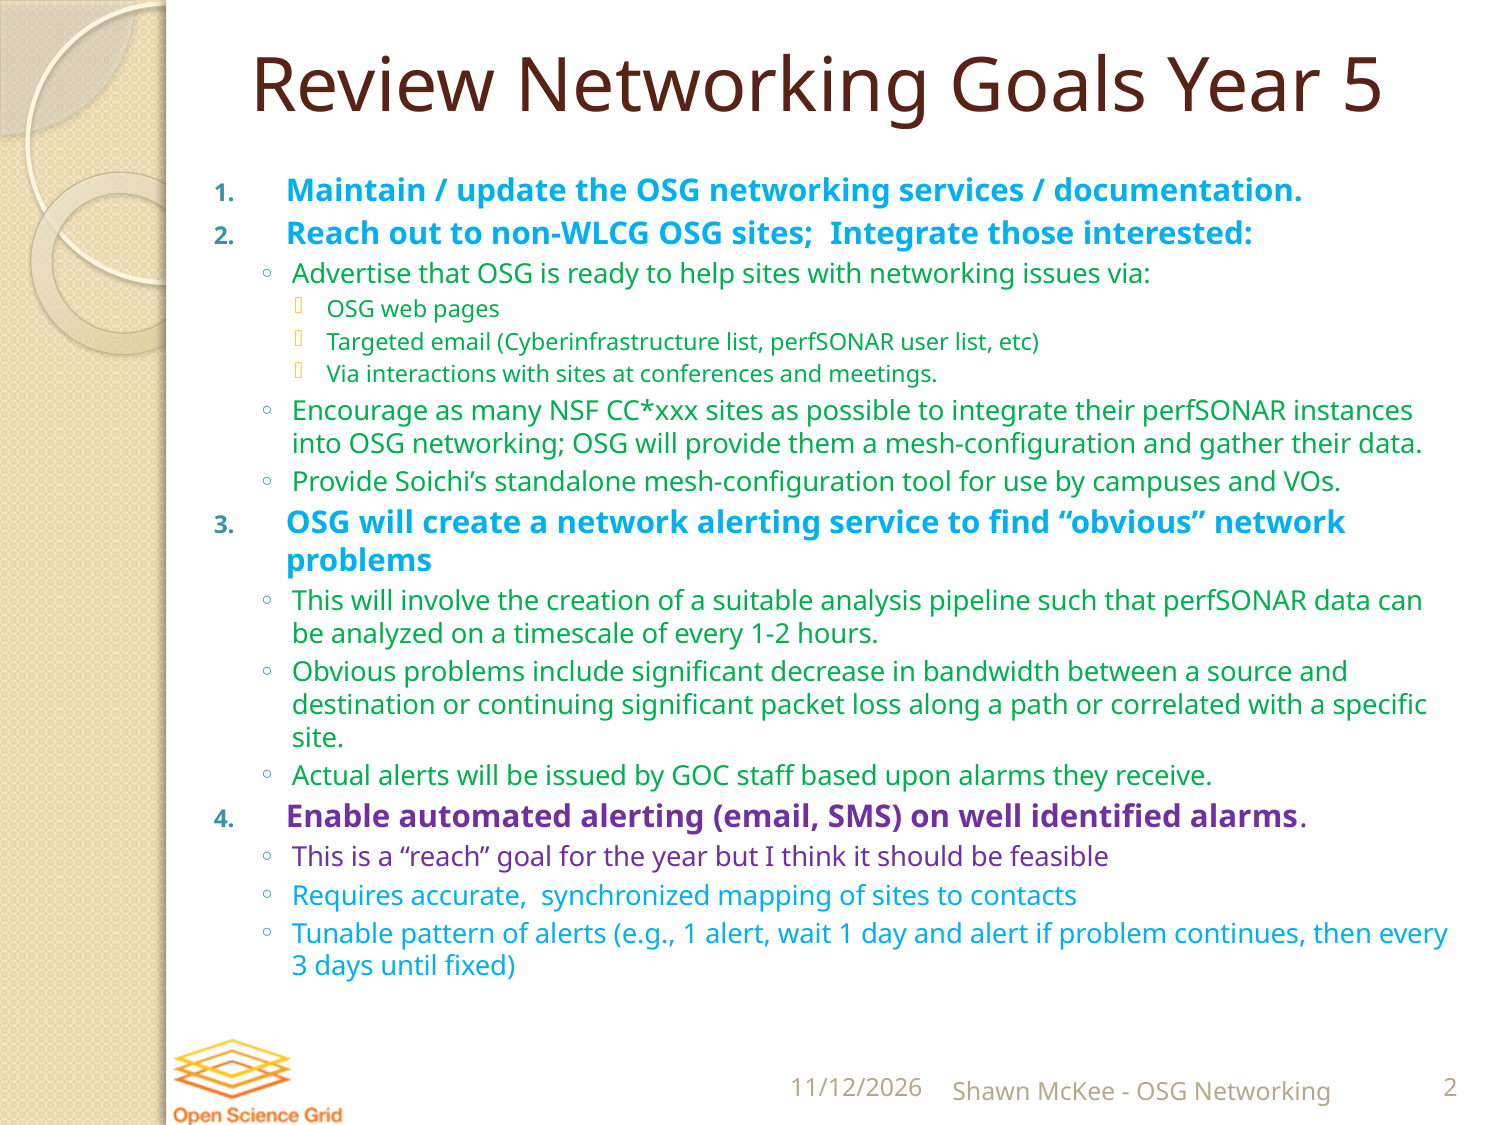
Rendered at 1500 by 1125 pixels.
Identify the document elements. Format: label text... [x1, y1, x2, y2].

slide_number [587, 1034, 937, 1113]
picture [150, 1039, 385, 1125]
list Maintain / update the OSG networking services / documentation. Reach out to non-WLCG OSG sites; Integrate those interested: Advertise that OSG is ready to help sites with networking issues via: OSG web pages Targeted email (Cyberinfrastructure list, perfSONAR user list, etc) Via interactions with sites at conferences and meetings. Encourage as many NSF CC*xxx sites as possible to integrate their perfSONAR instances into OSG networking; OSG will provide them a mesh-configuration and gather their data. Provide Soichi’s standalone mesh-configuration tool for use by campuses and VOs. OSG will create a network alerting service to find “obvious” network problems This will involve the creation of a suitable analysis pipeline such that perfSONAR data can be analyzed on a timescale of every 1-2 hours. Obvious problems include significant decrease in bandwidth between a source and destination or continuing significant packet loss along a path or correlated with a specific site. Actual alerts will be issued by GOC staff based upon alarms they receive. Enable automated alerting (email, SMS) on well identified alarms. This is a “reach” goal for the year but I think it should be feasible Requires accurate, synchronized mapping of sites to contacts Tunable pattern of alerts (e.g., 1 alert, wait 1 day and alert if problem continues, then every 3 days until fixed) [187, 162, 1466, 1025]
title Review Networking Goals Year 5 [235, 0, 1466, 162]
footer Shawn McKee - OSG Networking [937, 1034, 1413, 1113]
slide_number 2 [1413, 1034, 1488, 1113]
